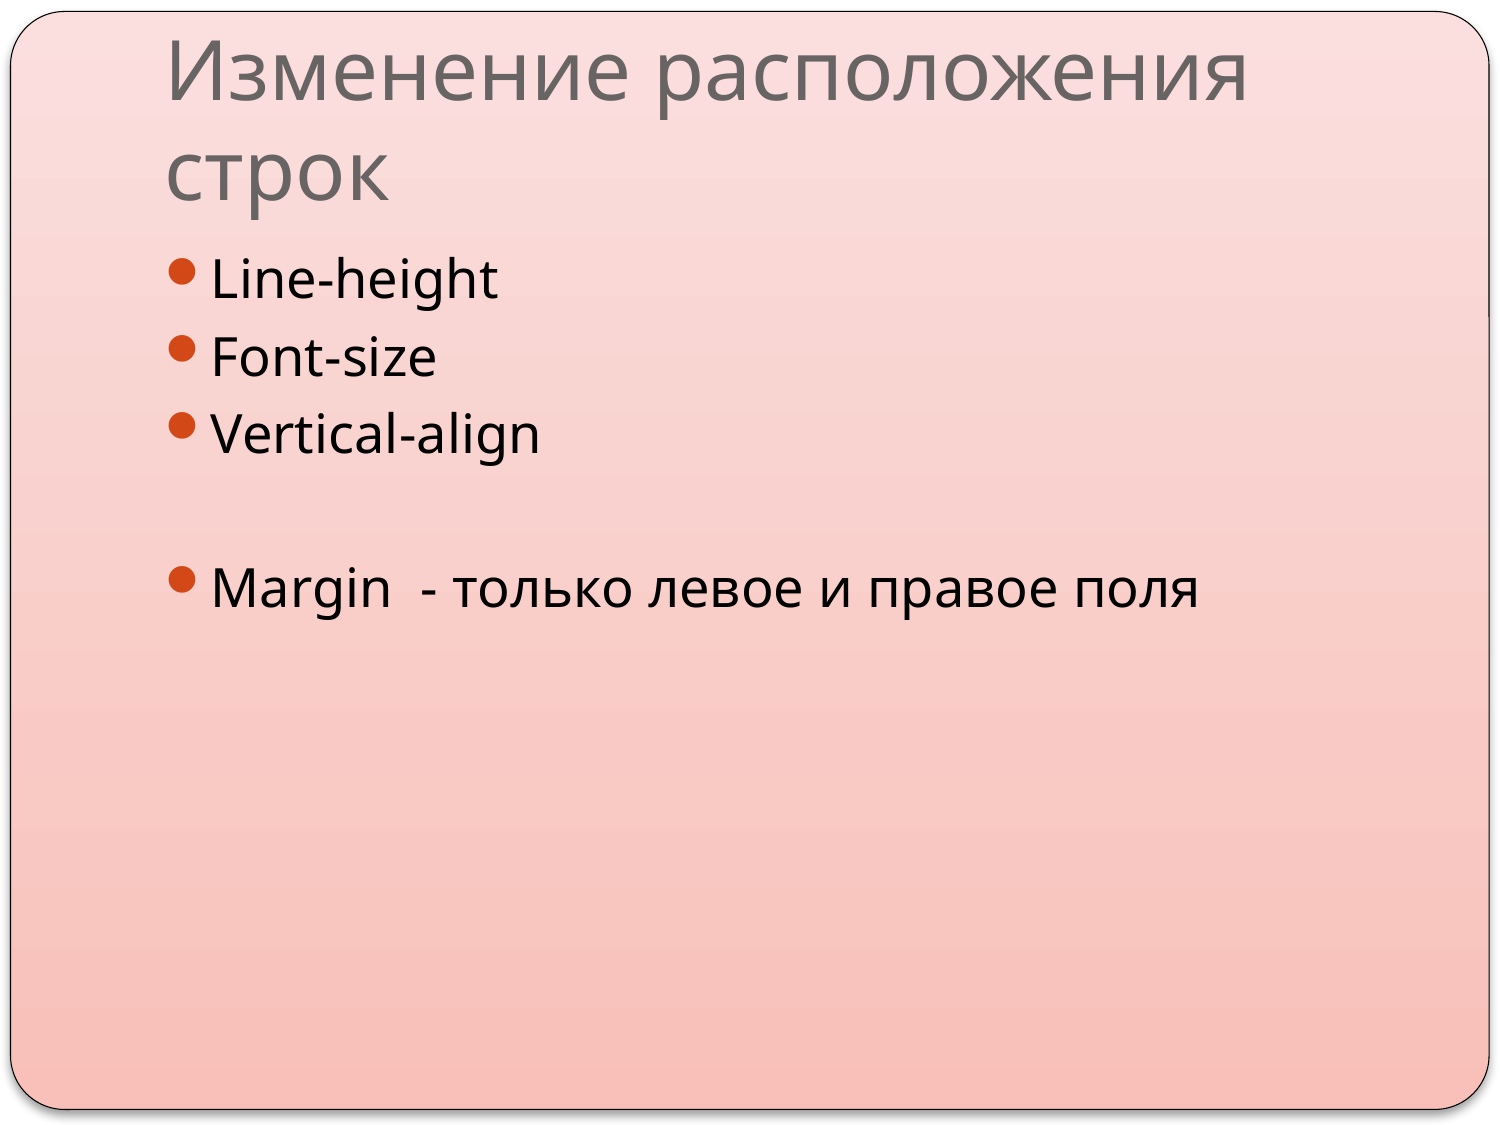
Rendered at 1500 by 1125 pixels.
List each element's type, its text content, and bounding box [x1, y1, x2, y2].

list Line-height Font-size Vertical-align Margin - только левое и правое поля [150, 237, 1425, 988]
title Изменение расположения строк [150, 45, 1425, 233]
